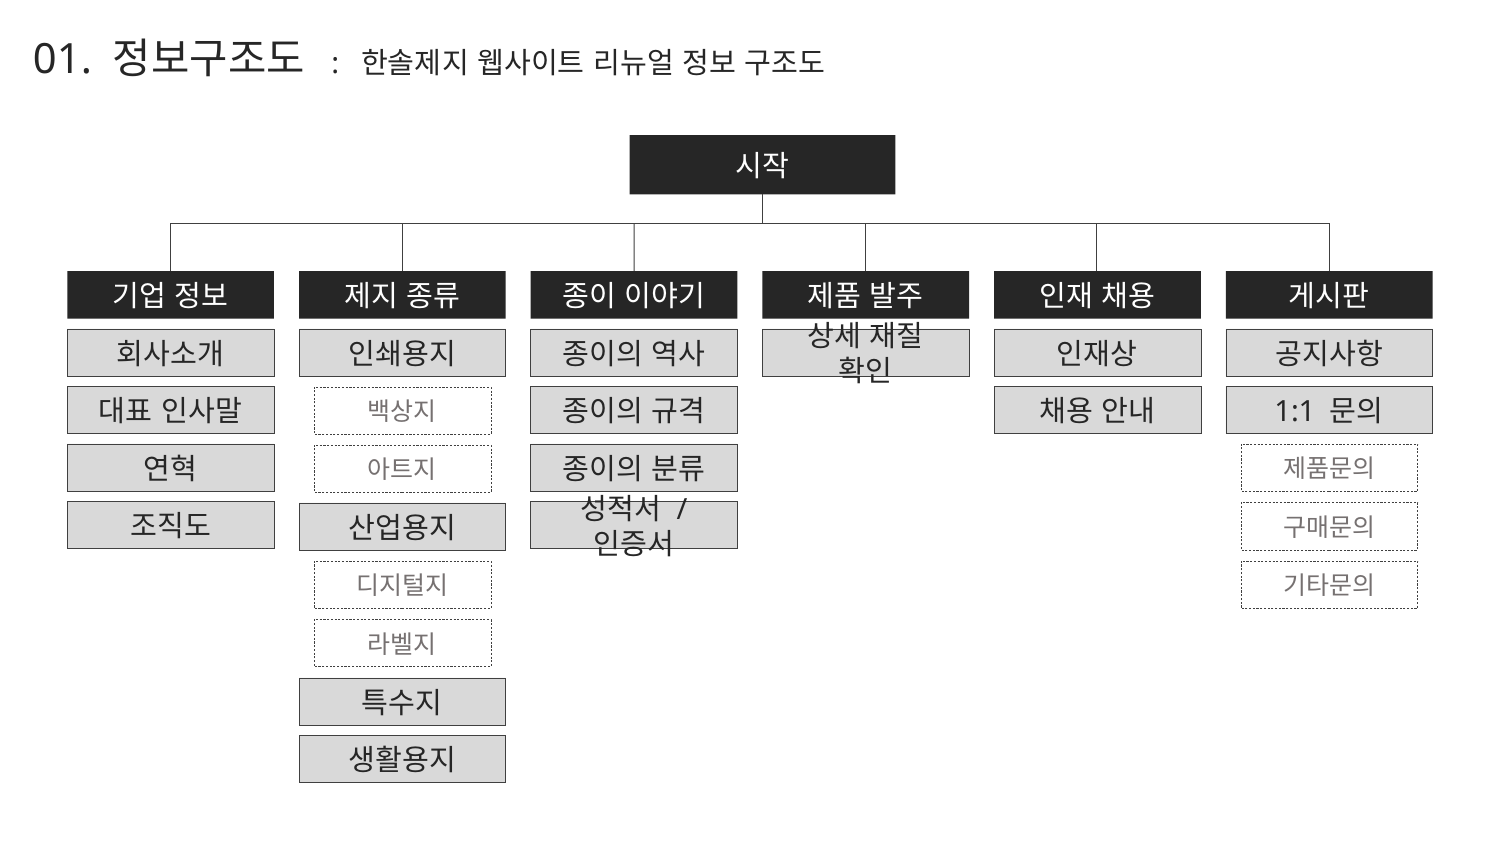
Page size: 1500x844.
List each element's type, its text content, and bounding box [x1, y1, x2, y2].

text_box 01. 정보구조도 : 한솔제지 웹사이트 리뉴얼 정보 구조도 [18, 24, 442, 90]
text_box 채용 안내 [1070, 385, 1202, 435]
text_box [1021, 0, 1070, 531]
text_box 인재 채용 [993, 270, 1021, 320]
text_box 인재상 [993, 328, 1021, 377]
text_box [762, 271, 970, 377]
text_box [67, 271, 274, 549]
text_box 01. 정보구조도 : 한솔제지 웹사이트 리뉴얼 정보 구조도 [491, 24, 841, 90]
text_box 인재 채용 [1070, 270, 1202, 320]
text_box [299, 271, 506, 783]
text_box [442, 0, 491, 271]
text_box 채용 안내 [993, 385, 1021, 435]
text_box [530, 271, 738, 549]
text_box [1225, 271, 1433, 609]
text_box 시작 [629, 134, 896, 195]
text_box 인재상 [1070, 328, 1202, 377]
